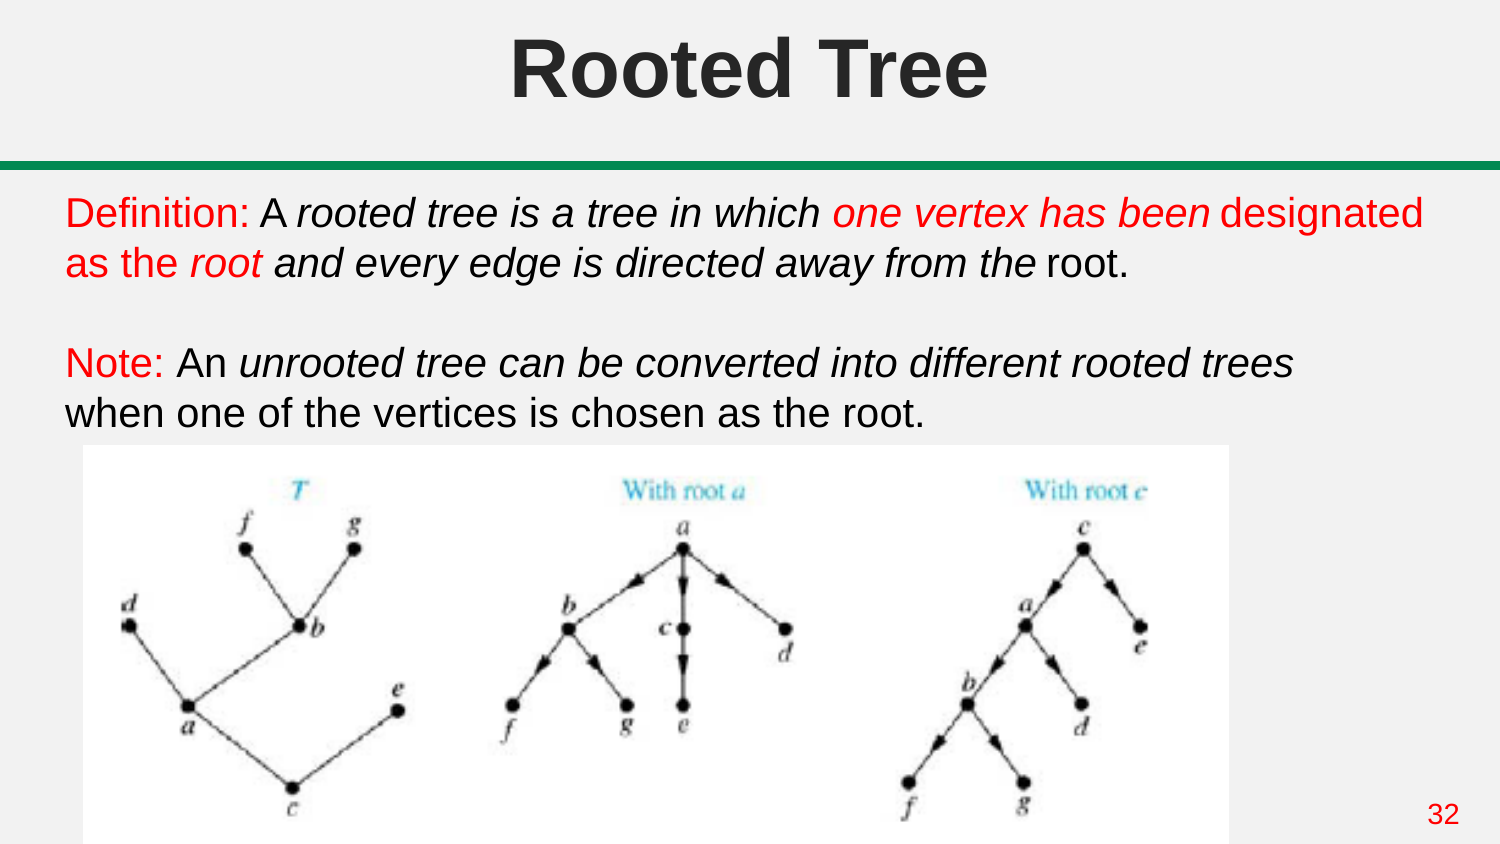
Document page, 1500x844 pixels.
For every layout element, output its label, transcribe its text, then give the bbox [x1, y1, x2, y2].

picture [83, 445, 1230, 844]
text_box Definition: A rooted tree is a tree in which one vertex has been designated as the root and every edge is directed away from the root. Note: An unrooted tree can be converted into different rooted trees when one of the vertices is chosen as the root. [49, 178, 1463, 444]
title Rooted Tree [0, 0, 1500, 122]
